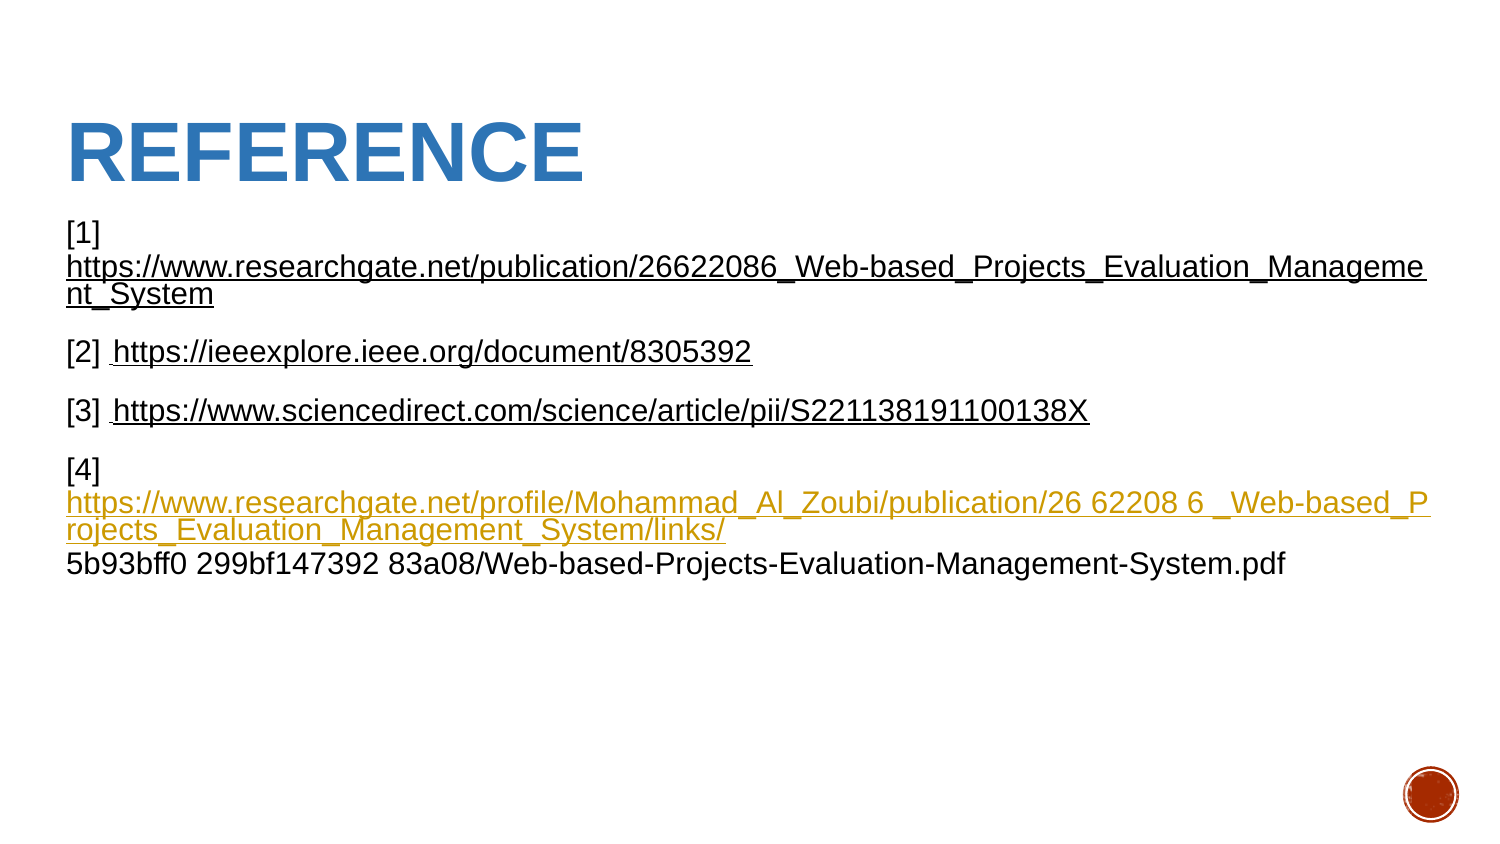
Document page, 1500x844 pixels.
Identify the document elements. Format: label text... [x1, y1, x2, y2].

list [1]https://www.researchgate.net/publication/26622086_Web-based_Projects_Evaluation_Management_System [2] https://ieeexplore.ieee.org/document/8305392 [3] https://www.sciencedirect.com/science/article/pii/S221138191100138X [4] https://www.researchgate.net/profile/Mohammad_Al_Zoubi/publication/26 62208 6 _Web-based_Projects_Evaluation_Management_System/links/5b93bff0 299bf147392 83a08/Web-based-Projects-Evaluation-Management-System.pdf [51, 201, 1449, 750]
title REFERENCE [51, 67, 1449, 167]
